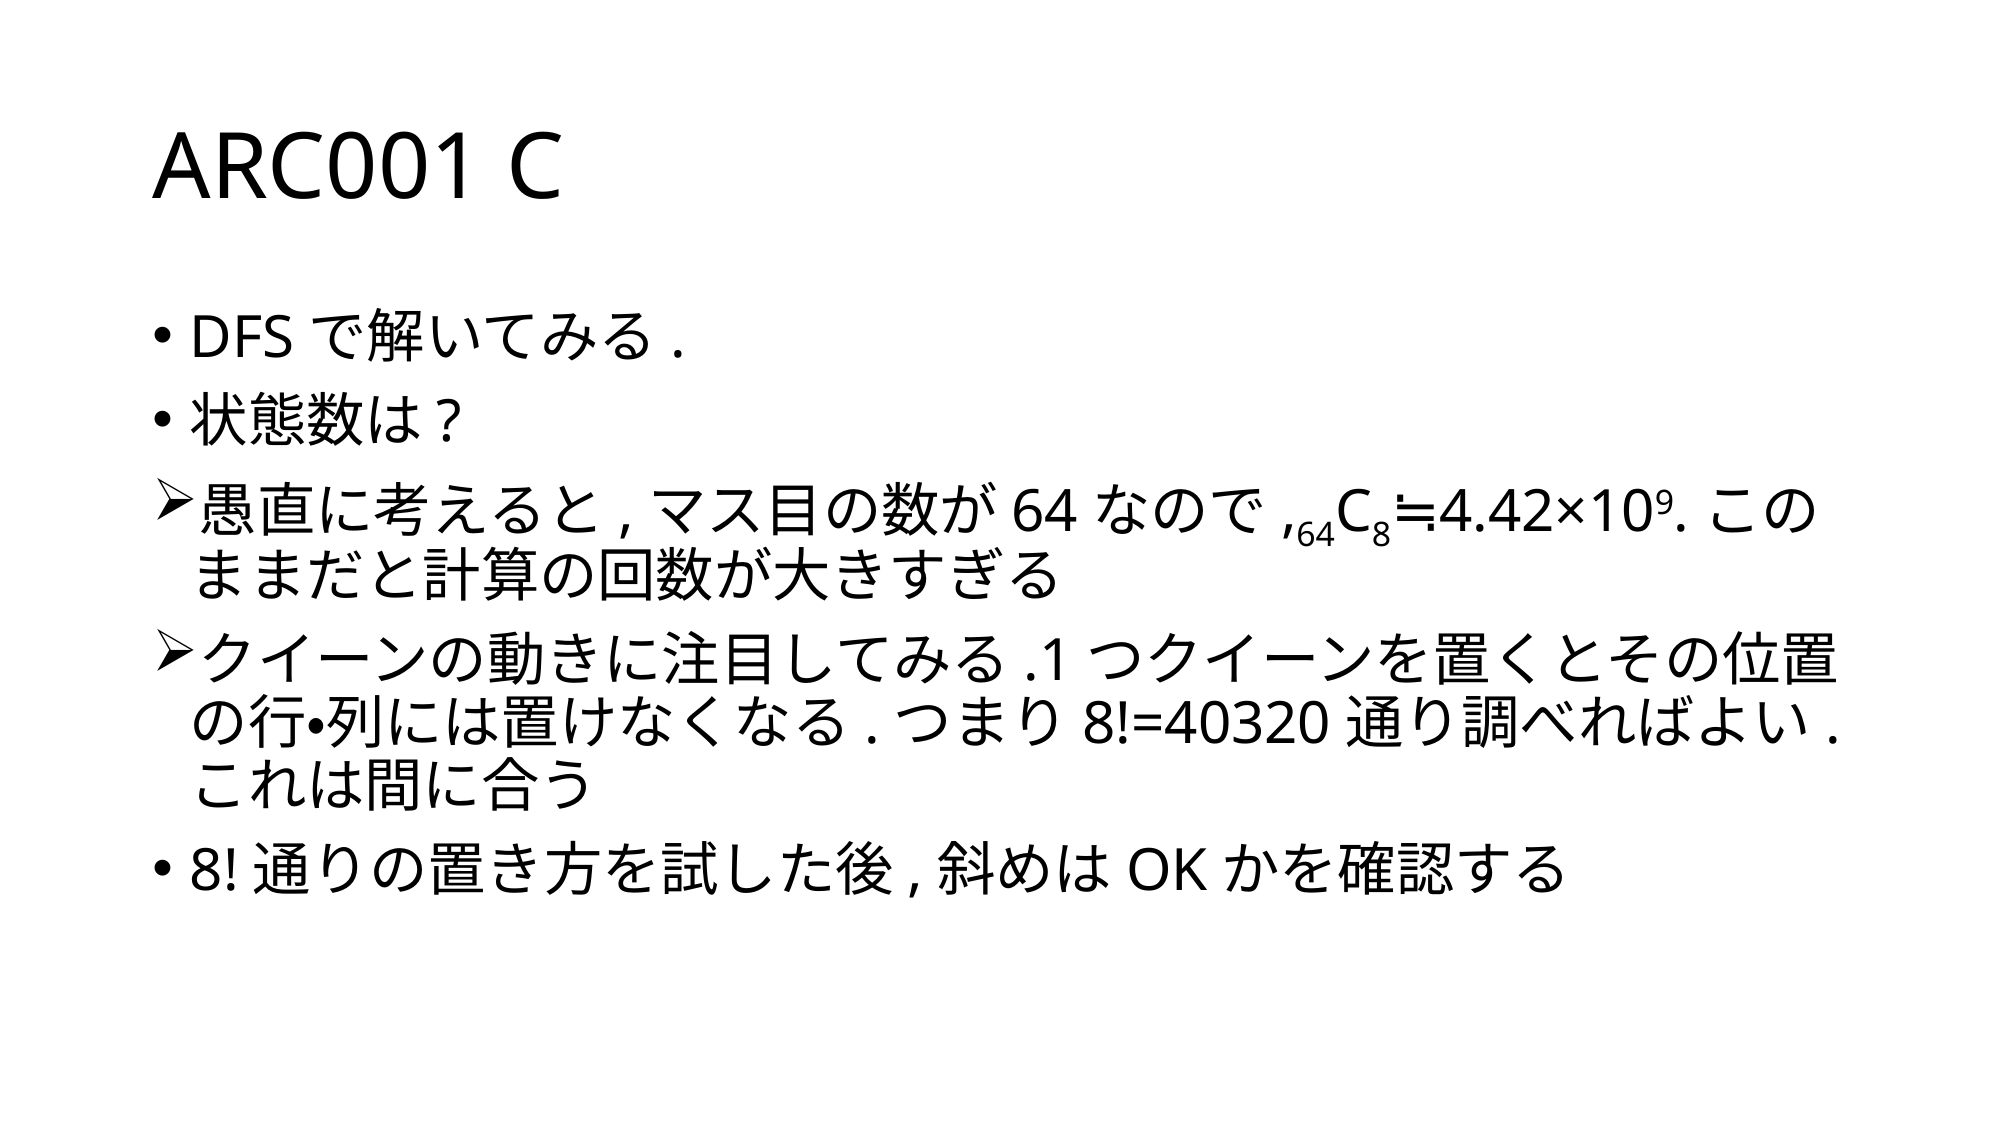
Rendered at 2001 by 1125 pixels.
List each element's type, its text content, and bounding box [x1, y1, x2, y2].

title ARC001 C [137, 59, 1863, 278]
list DFSで解いてみる. 状態数は? 愚直に考えると,マス目の数が64なので,64C8≒4.42×109.このままだと計算の回数が大きすぎる クイーンの動きに注目してみる.1つクイーンを置くとその位置の行・列には置けなくなる.つまり8!=40320通り調べればよい.これは間に合う 8!通りの置き方を試した後,斜めはOKかを確認する [137, 299, 1863, 1014]
